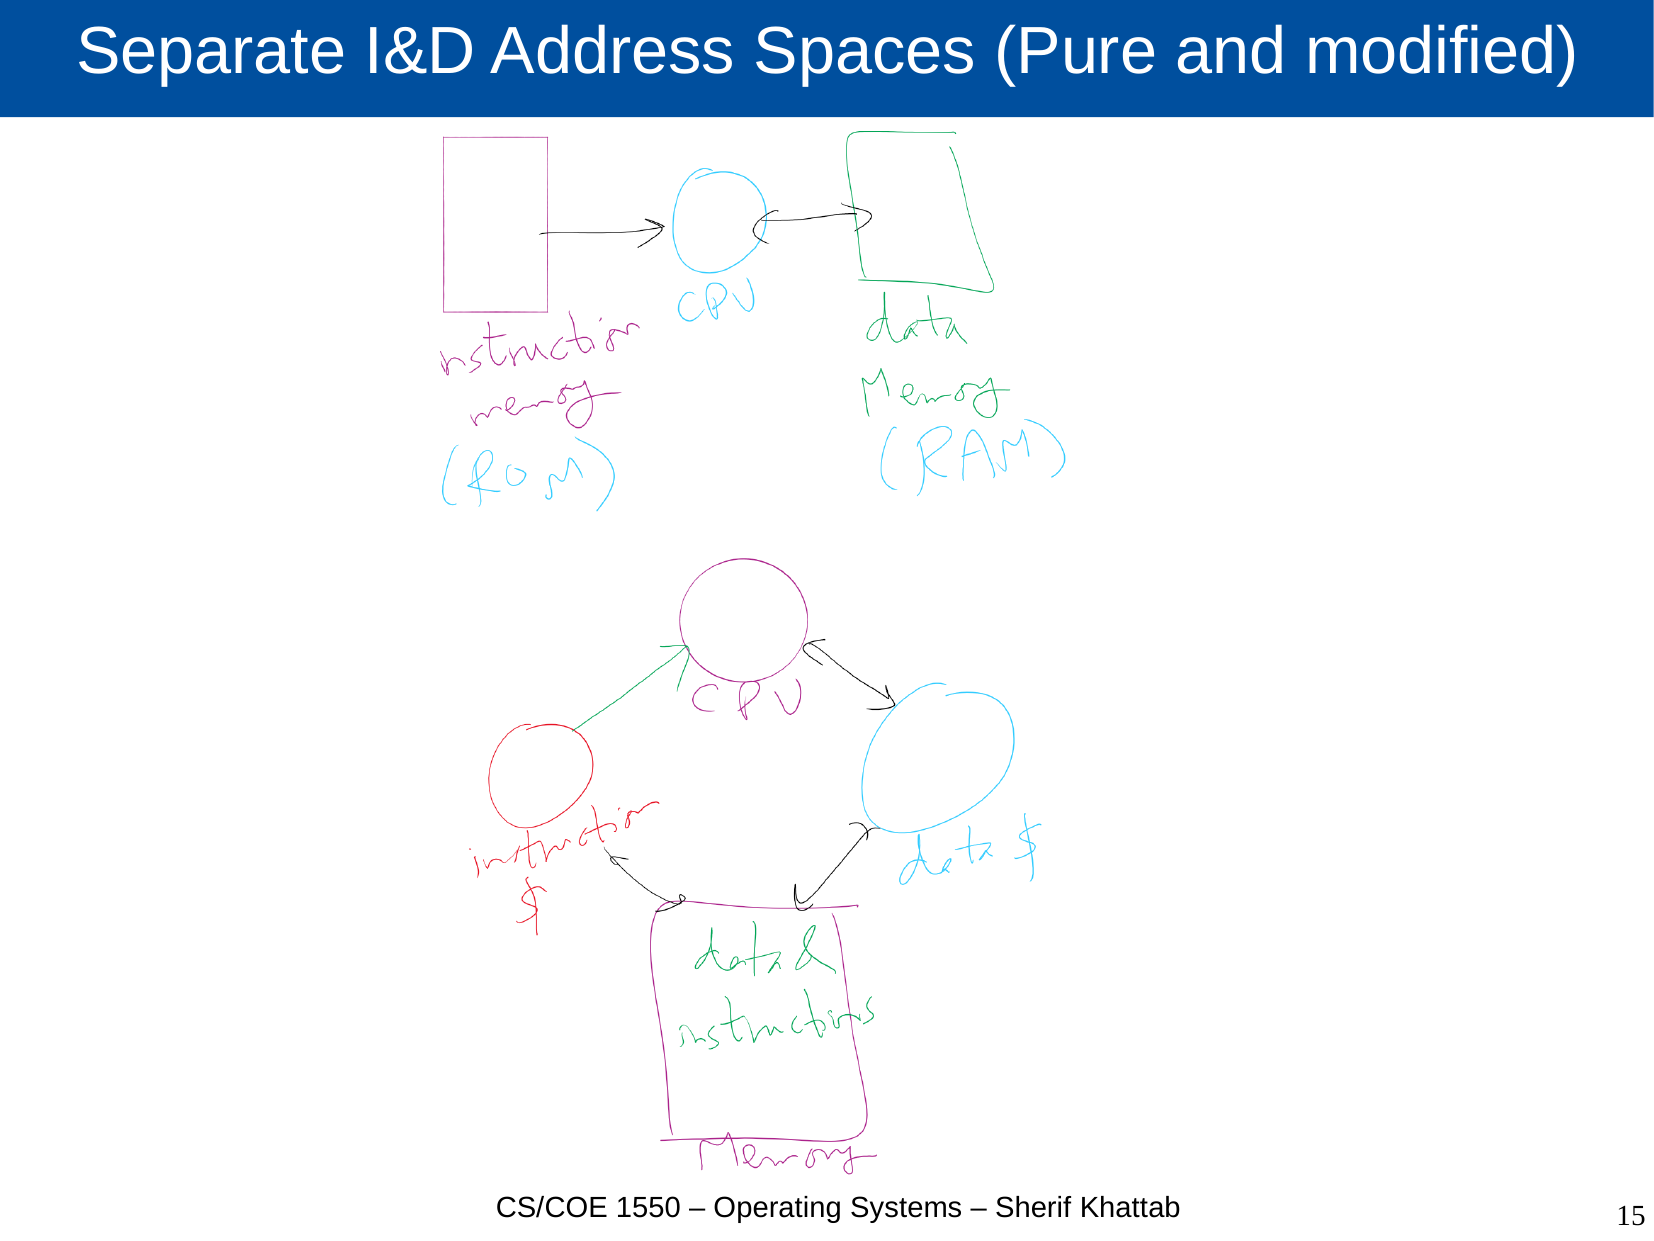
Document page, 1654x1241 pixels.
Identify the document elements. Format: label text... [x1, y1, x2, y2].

footer CS/COE 1550 – Operating Systems – Sherif Khattab [460, 1190, 1217, 1241]
slide_number 15 [1265, 1198, 1647, 1241]
title Separate I&D Address Spaces (Pure and modified) [0, 0, 1654, 118]
picture [440, 131, 1118, 1177]
